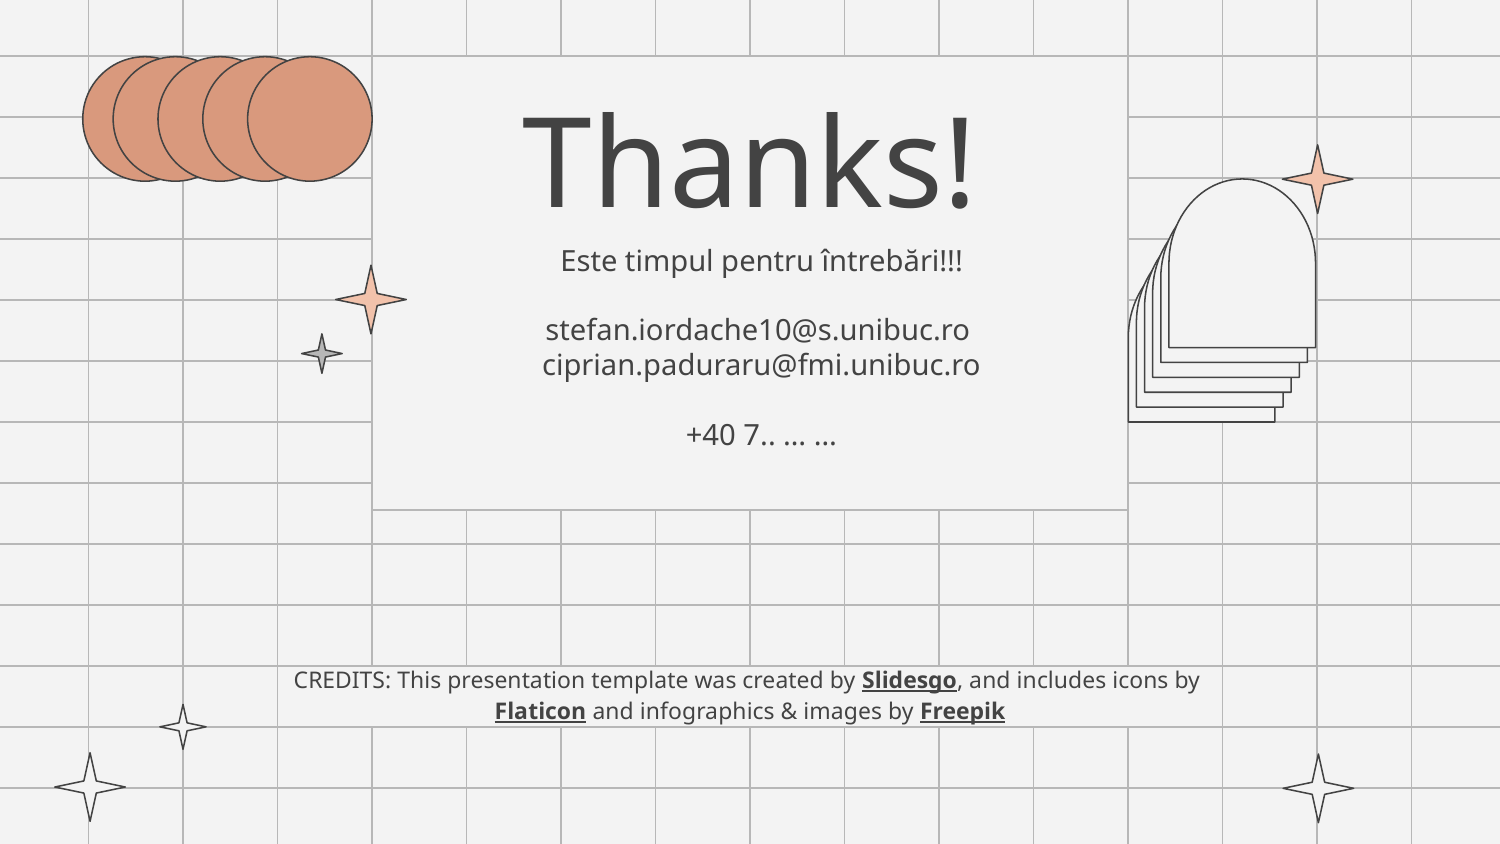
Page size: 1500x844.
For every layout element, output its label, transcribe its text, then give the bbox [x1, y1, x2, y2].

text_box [301, 265, 407, 374]
title Thanks! [432, 87, 1068, 229]
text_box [1127, 178, 1316, 423]
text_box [82, 56, 373, 182]
text_box [372, 55, 1129, 510]
subtitle Este timpul pentru întrebări!!!​ ​ stefan.iordache10@s.unibuc.ro ​ ciprian.paduraru@fmi.unibuc.ro​ ​ +40 7.. … …​ [489, 226, 1011, 420]
text_box [159, 704, 207, 750]
text_box [1292, 144, 1353, 208]
